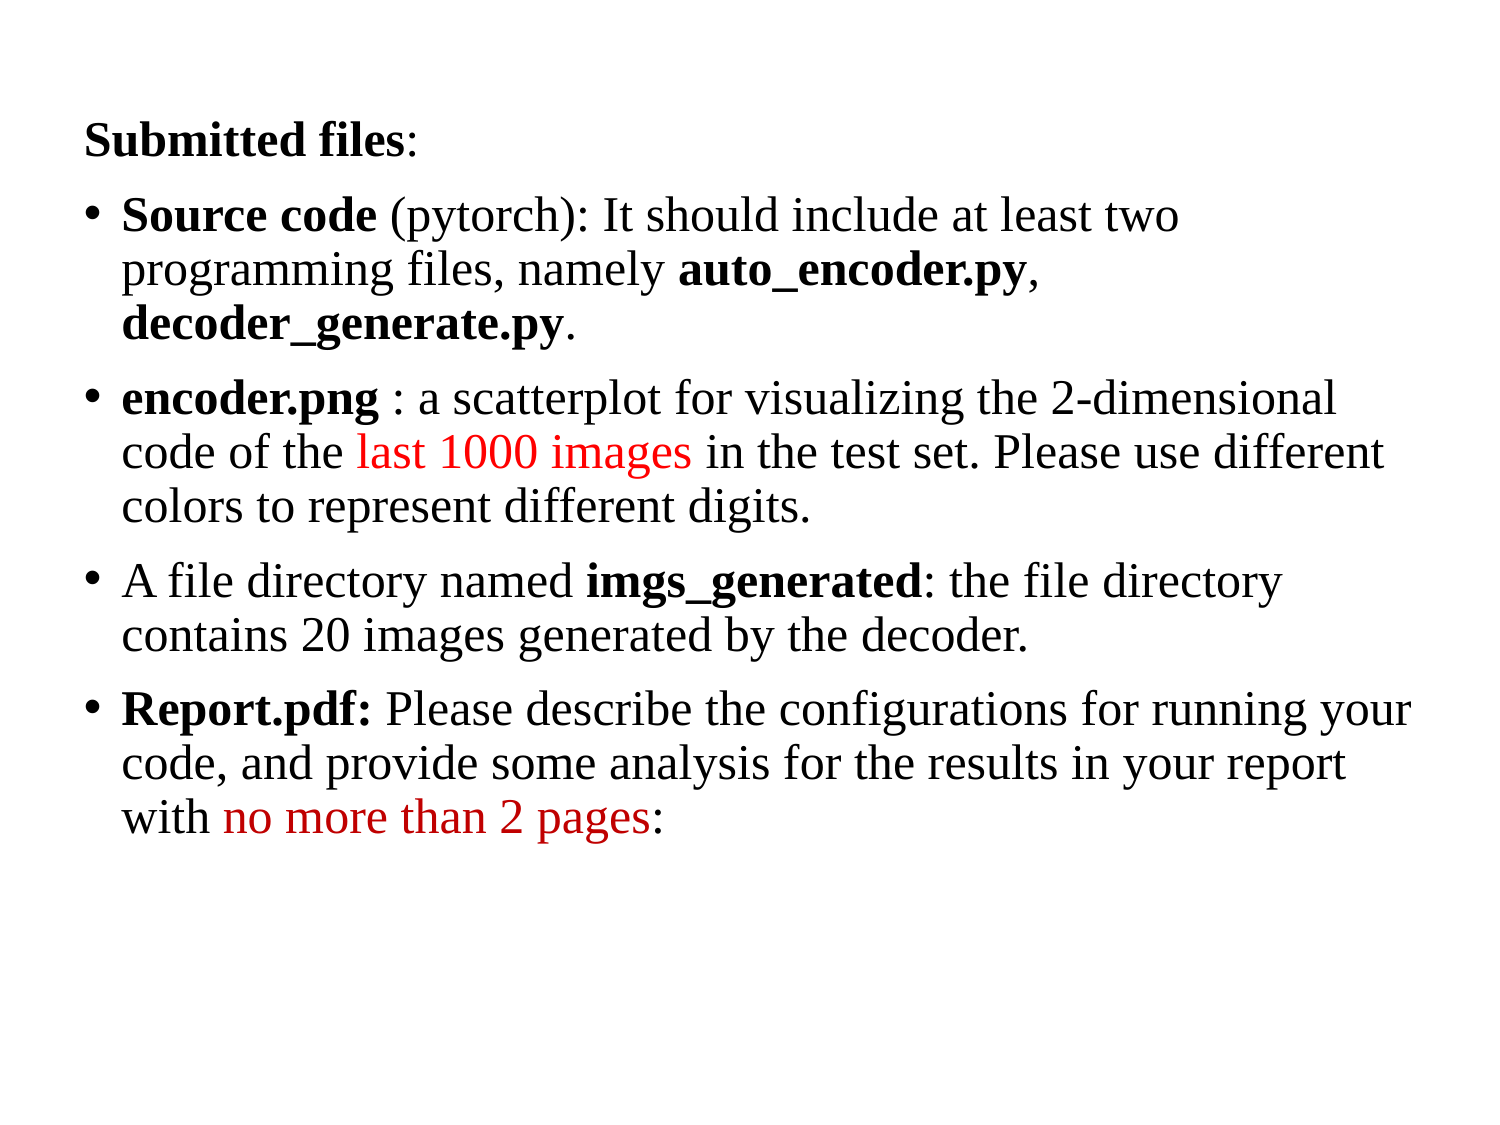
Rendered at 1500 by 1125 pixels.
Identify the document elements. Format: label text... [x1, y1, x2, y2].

list Submitted files: Source code (pytorch): It should include at least two programming files, namely auto_encoder.py, decoder_generate.py. encoder.png : a scatterplot for visualizing the 2-dimensional code of the last 1000 images in the test set. Please use different colors to represent different digits. A file directory named imgs_generated: the file directory contains 20 images generated by the decoder. Report.pdf: Please describe the configurations for running your code, and provide some analysis for the results in your report with no more than 2 pages: [68, 105, 1432, 912]
